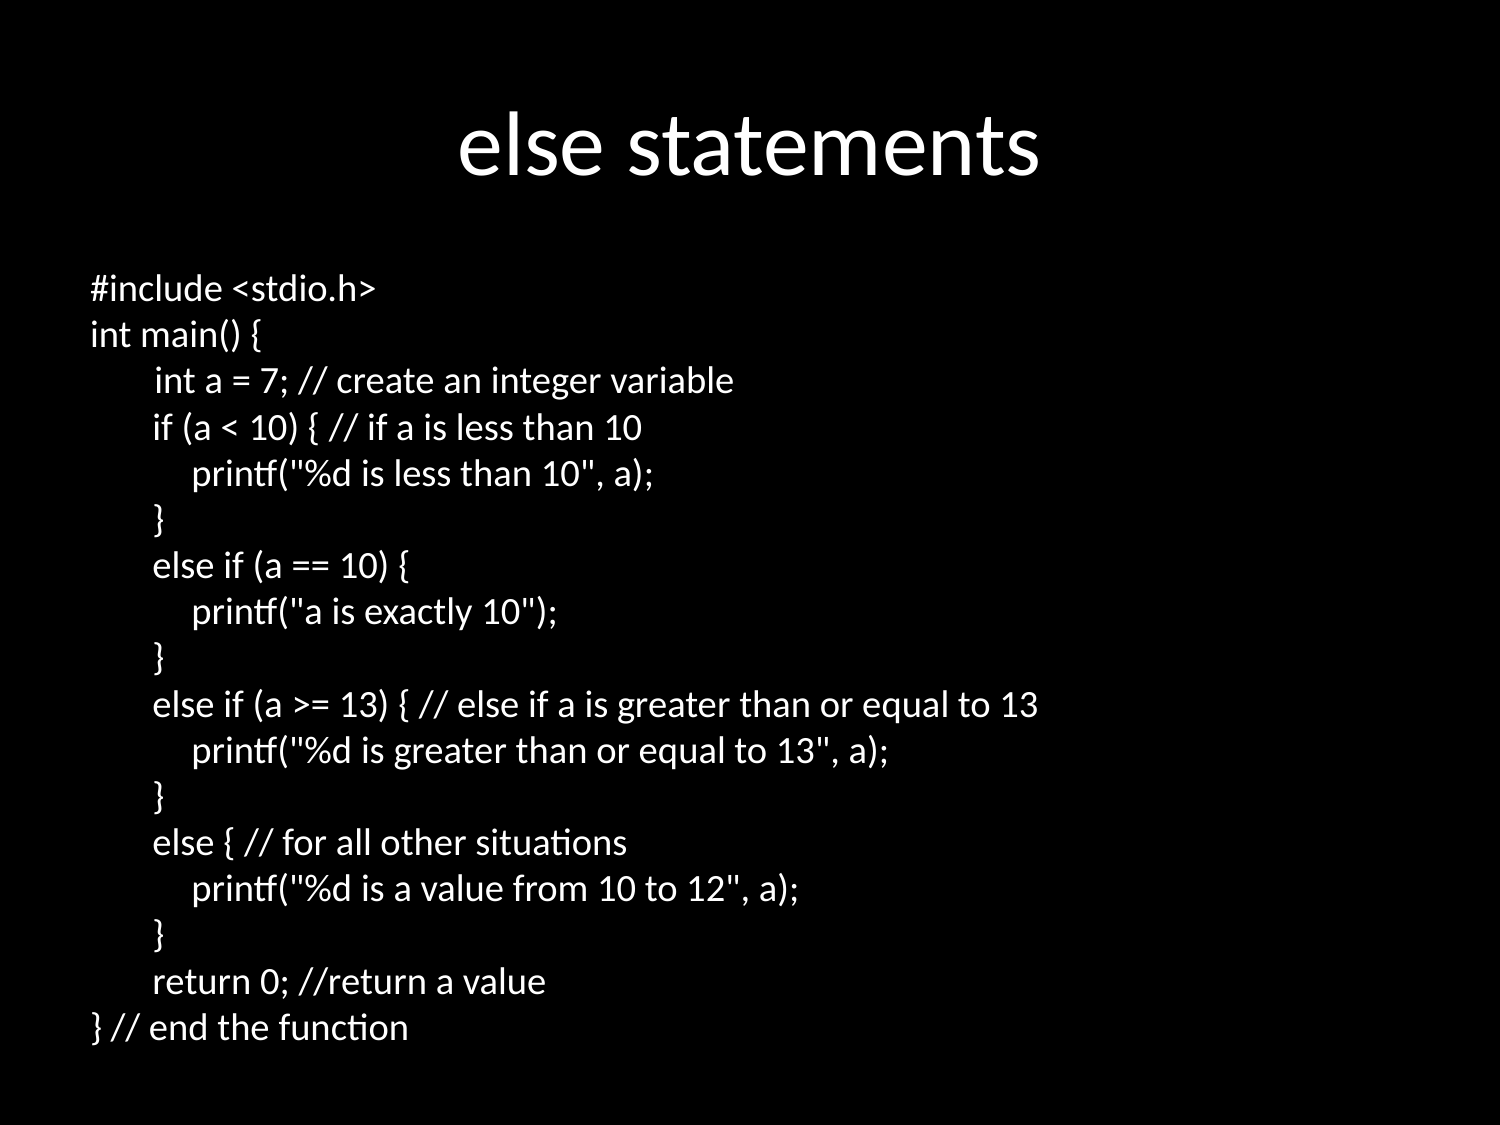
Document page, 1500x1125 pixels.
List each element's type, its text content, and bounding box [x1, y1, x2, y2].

list #include <stdio.h> int main() { int a = 7; // create an integer variable if (a < 10) { // if a is less than 10 printf("%d is less than 10", a); } else if (a == 10) { printf("a is exactly 10"); } else if (a >= 13) { // else if a is greater than or equal to 13 printf("%d is greater than or equal to 13", a); } else { // for all other situations printf("%d is a value from 10 to 12", a); } return 0; //return a value } // end the function [75, 255, 1425, 1064]
title else statements [75, 45, 1425, 233]
